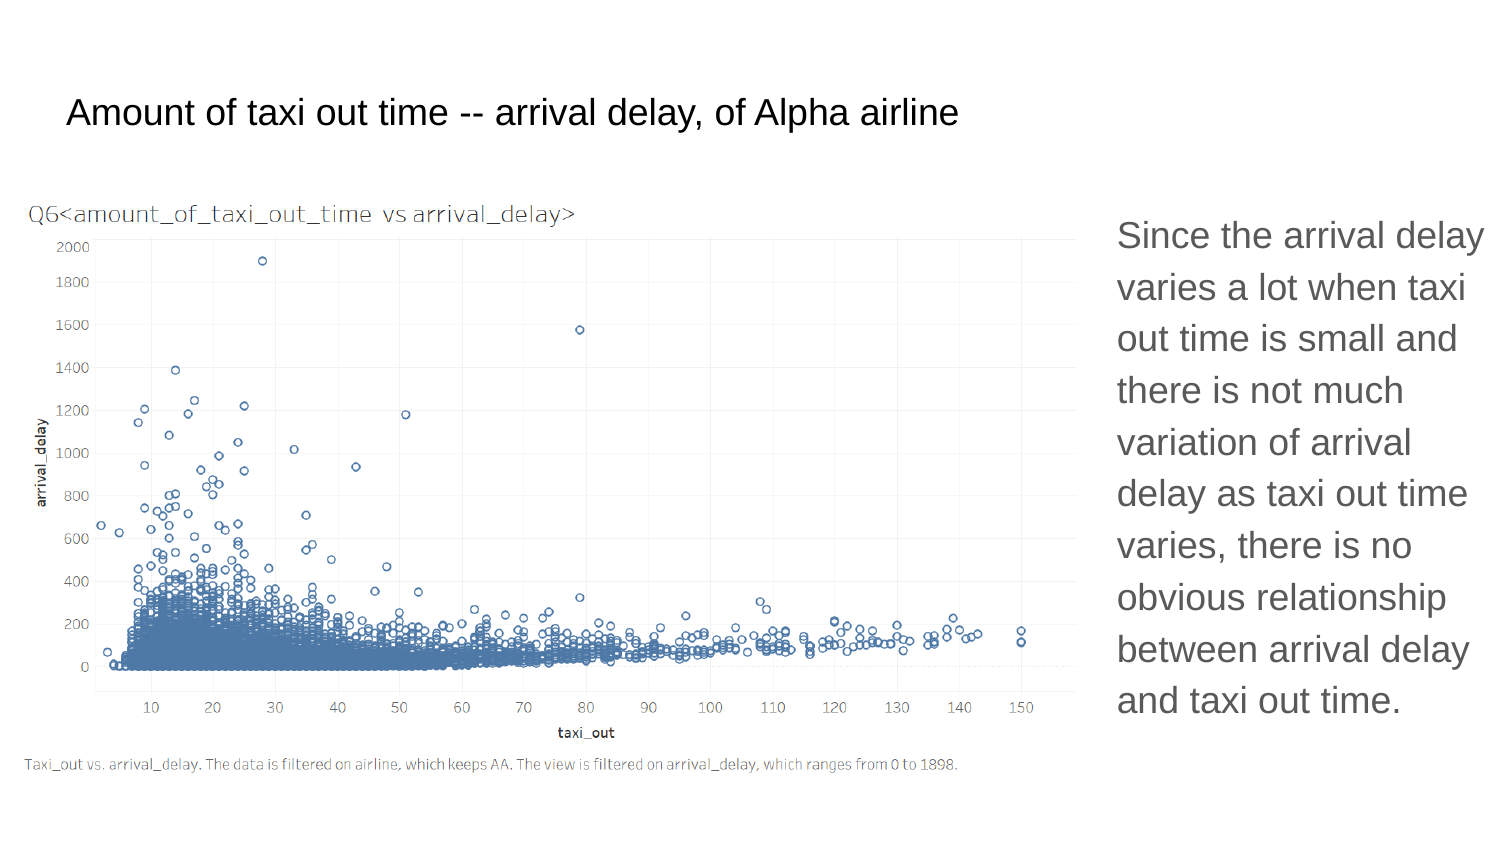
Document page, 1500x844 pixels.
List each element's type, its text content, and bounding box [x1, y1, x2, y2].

title Amount of taxi out time -- arrival delay, of Alpha airline [51, 72, 1449, 167]
picture [24, 191, 1078, 773]
list Since the arrival delay varies a lot when taxi out time is small and there is not much variation of arrival delay as taxi out time varies, there is no obvious relationship between arrival delay and taxi out time. [1101, 189, 1500, 750]
